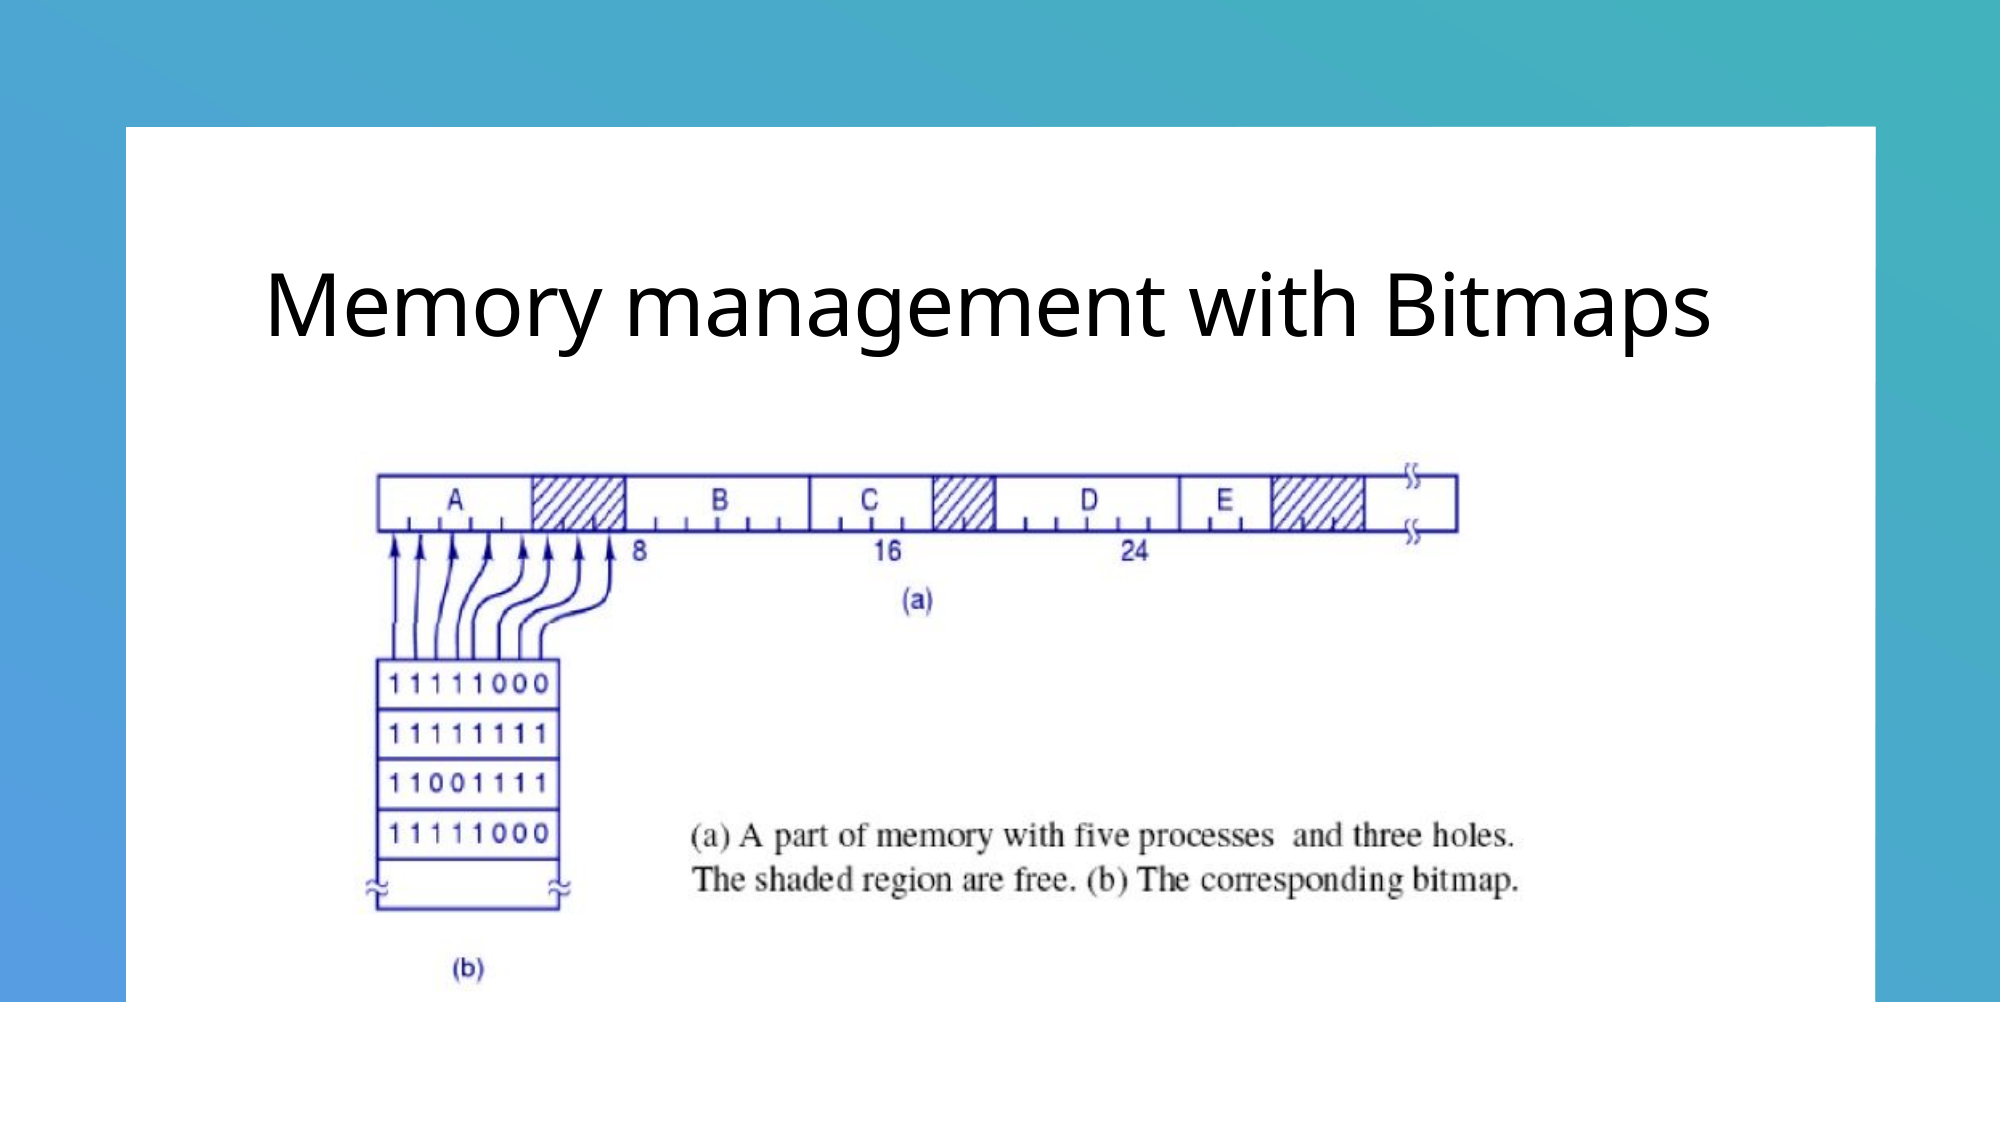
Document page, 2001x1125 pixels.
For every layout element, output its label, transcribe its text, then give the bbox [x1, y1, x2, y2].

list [328, 426, 1540, 1001]
title Memory management with Bitmaps [248, 248, 1749, 470]
